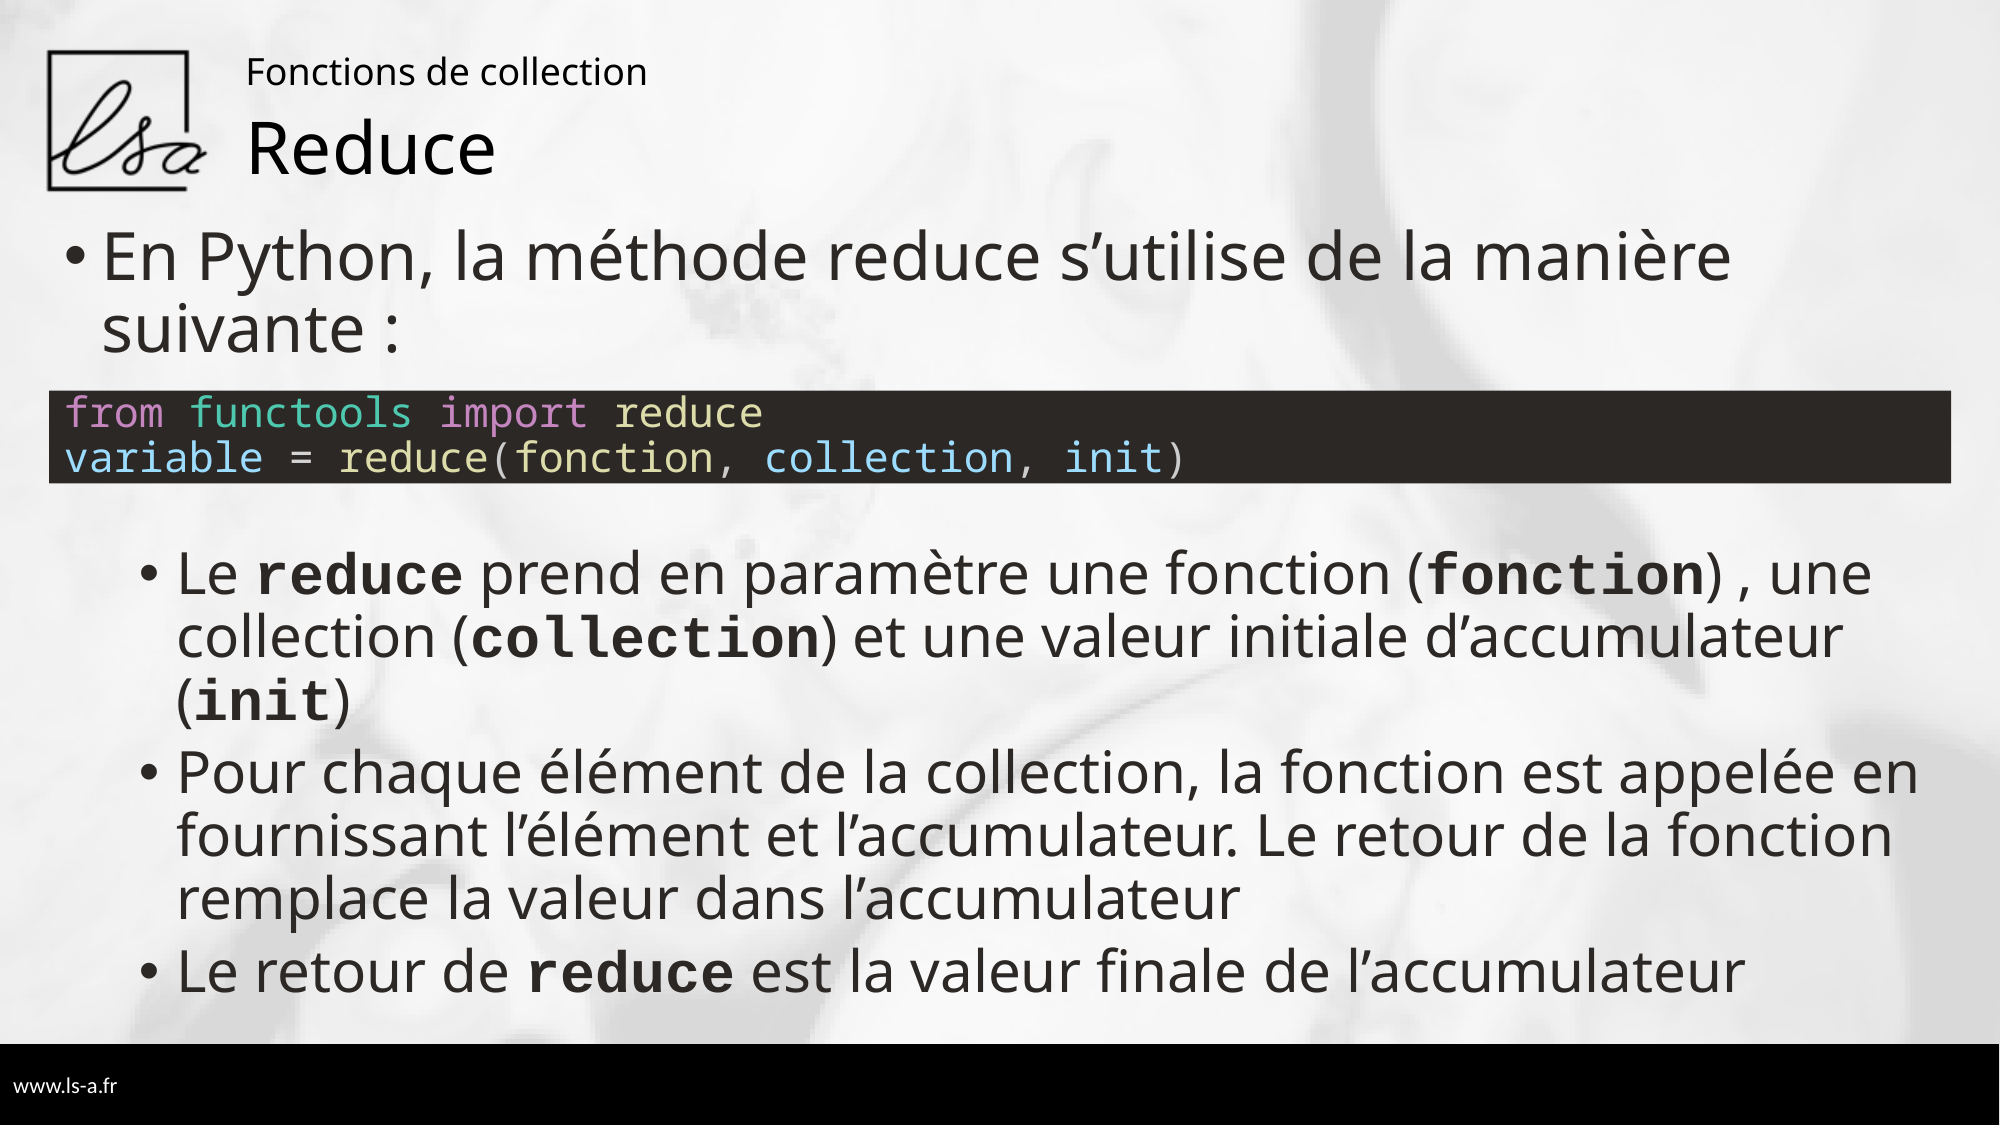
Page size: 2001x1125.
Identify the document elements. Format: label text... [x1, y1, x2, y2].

title Reduce [230, 105, 1952, 188]
list Fonctions de collection [230, 46, 1952, 105]
list En Python, la méthode reduce s’utilise de la manière suivante : Le reduce prend en paramètre une fonction (fonction) , une collection (collection) et une valeur initiale d’accumulateur (init) Pour chaque élément de la collection, la fonction est appelée en fournissant l’élément et l’accumulateur. Le retour de la fonction remplace la valeur dans l’accumulateur Le retour de reduce est la valeur finale de l’accumulateur [49, 484, 1952, 996]
list from functools import reduce variable = reduce(fonction, collection, init) [49, 390, 1952, 484]
picture [0, 0, 2000, 1125]
list En Python, la méthode reduce s’utilise de la manière suivante : Le reduce prend en paramètre une fonction (fonction) , une collection (collection) et une valeur initiale d’accumulateur (init) Pour chaque élément de la collection, la fonction est appelée en fournissant l’élément et l’accumulateur. Le retour de la fonction remplace la valeur dans l’accumulateur Le retour de reduce est la valeur finale de l’accumulateur [49, 215, 1952, 390]
